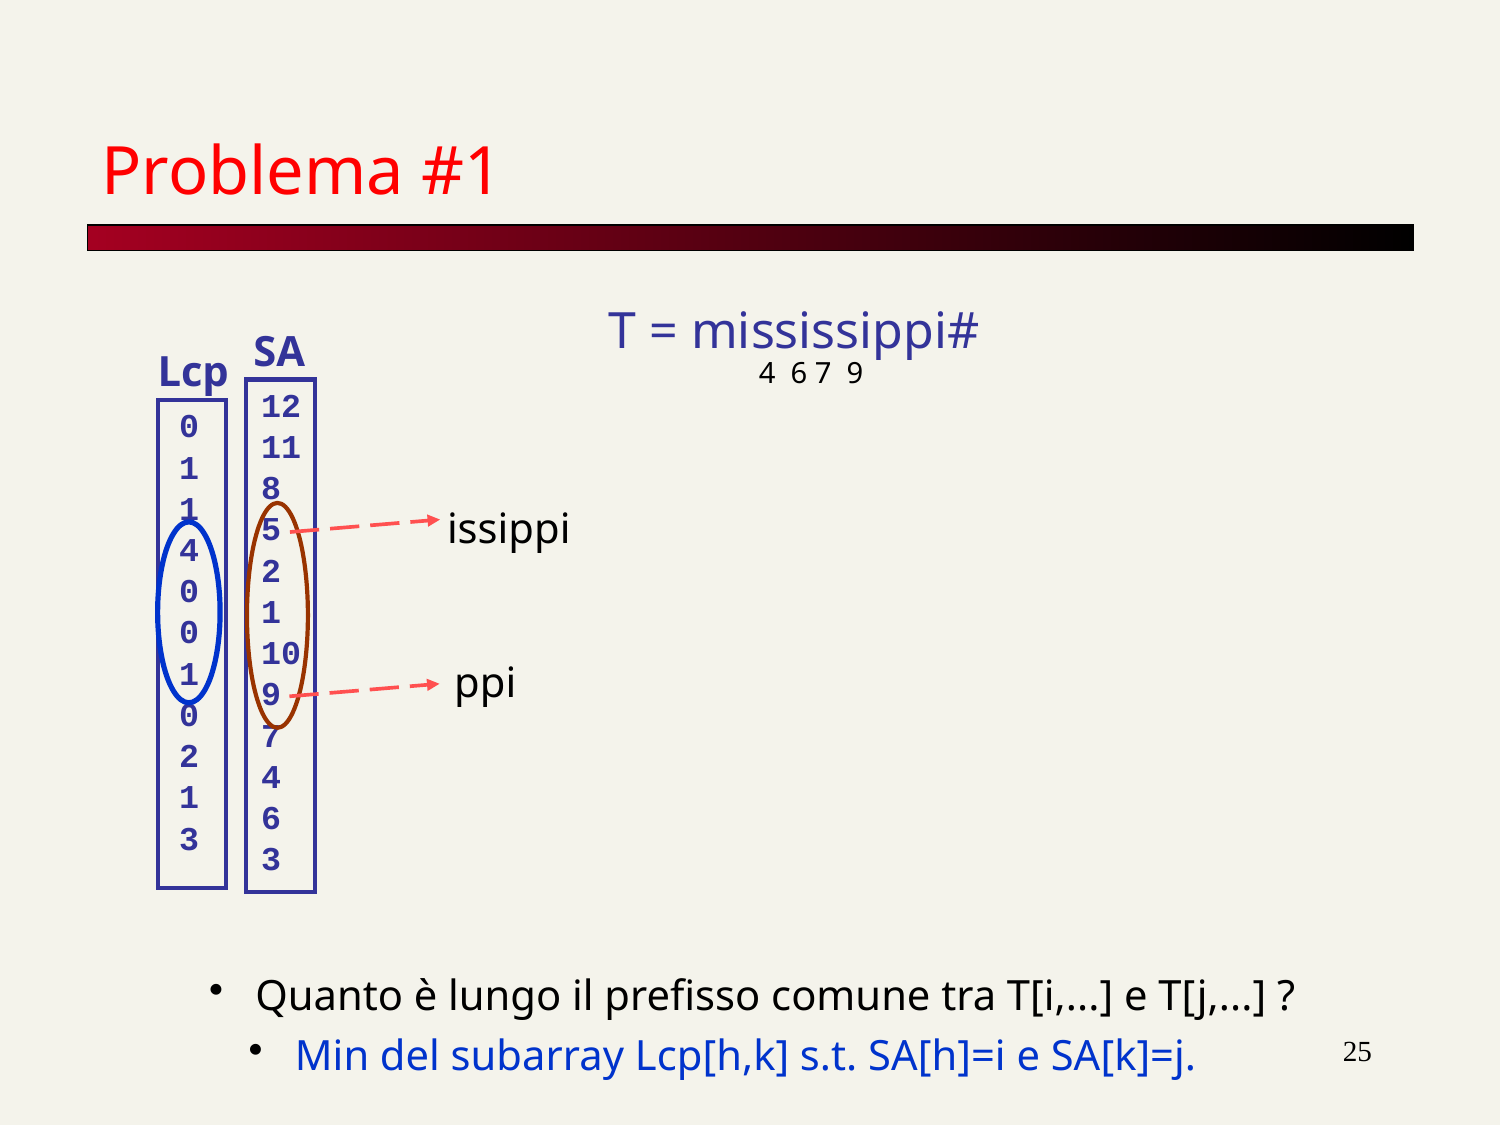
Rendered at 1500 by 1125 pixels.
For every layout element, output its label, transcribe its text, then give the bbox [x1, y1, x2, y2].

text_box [289, 647, 530, 714]
text_box Quanto è lungo il prefisso comune tra T[i,...] e T[j,...] ? Min del subarray Lcp[h,k] s.t. SA[h]=i e SA[k]=j. [194, 961, 1311, 1087]
slide_number 25 [1074, 1024, 1388, 1101]
text_box T = mississippi# 4 6 7 9 [594, 290, 995, 397]
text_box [289, 494, 579, 555]
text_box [239, 316, 334, 895]
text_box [145, 337, 253, 922]
title Problema #1 [86, 128, 1362, 216]
